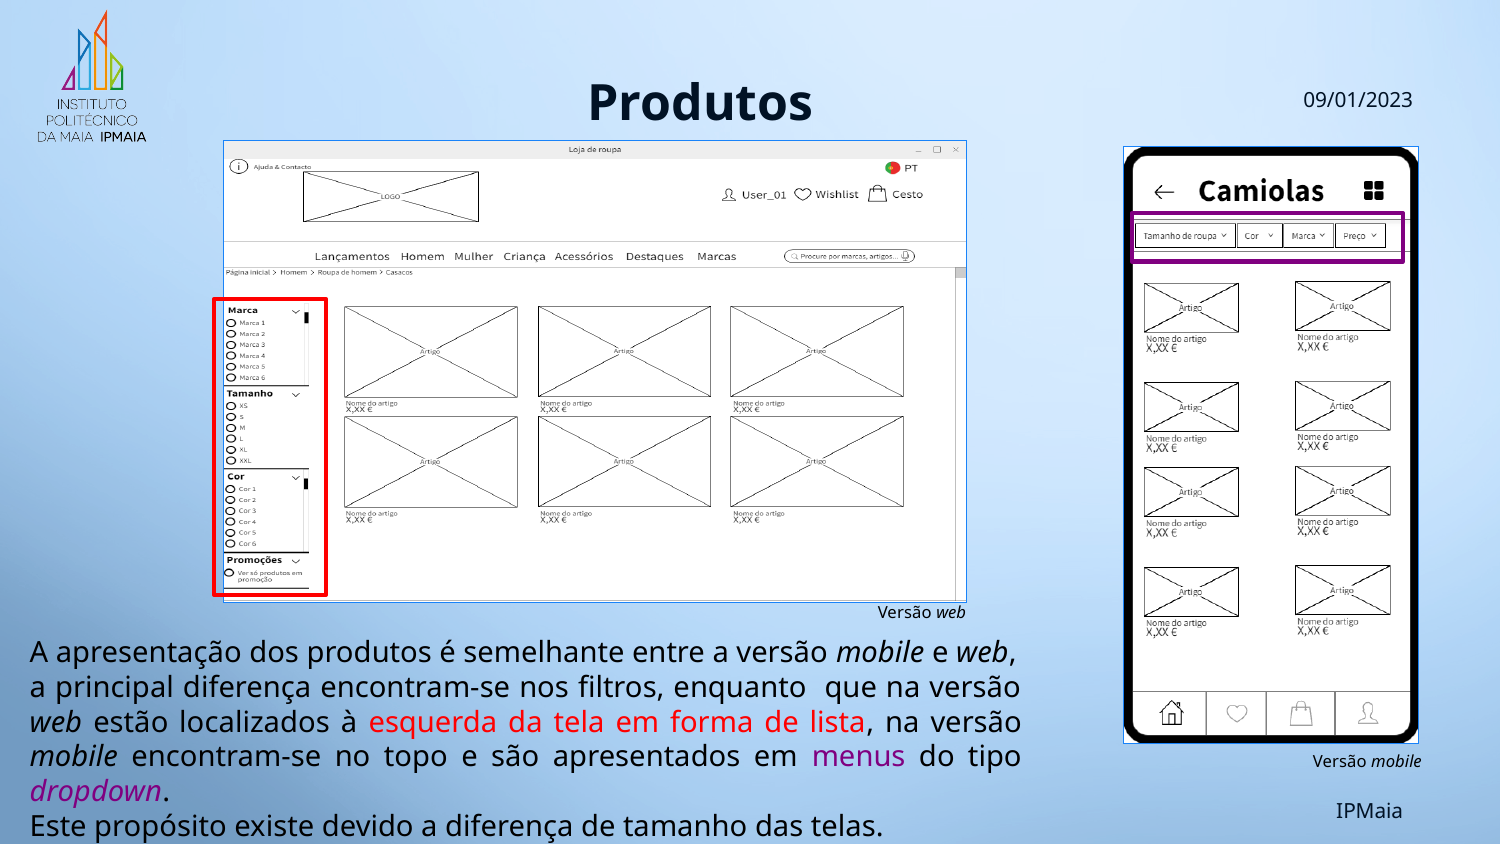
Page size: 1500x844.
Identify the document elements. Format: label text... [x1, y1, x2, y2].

text_box A alteração de dados pessoais relacionados com a conta do utilizador podem ser realizada nesta pagina, menos o número de cliente. Para realizar qualquer alteração é necessário a confirmação via e-mail, para confirmar se o utilizador pretende realmente realizar a devida alteração. [0, 0, 1500, 844]
text_box IPMaia [1272, 799, 1419, 822]
text_box Produtos [204, 54, 1184, 155]
text_box [212, 297, 218, 597]
subtitle 09/01/2023 [1261, 88, 1428, 110]
text_box Versão mobile [1298, 743, 1449, 779]
text_box A apresentação dos produtos é semelhante entre a versão mobile e web, a principal diferença encontram-se nos filtros, enquanto que na versão web estão localizados à esquerda da tela em forma de lista, na versão mobile encontram-se no topo e são apresentados em menus do tipo dropdown. Este propósito existe devido a diferença de tamanho das telas. [14, 625, 1037, 844]
picture [1123, 146, 1419, 745]
text_box Versão web [863, 594, 1014, 630]
picture [223, 139, 967, 603]
picture [24, 4, 166, 147]
